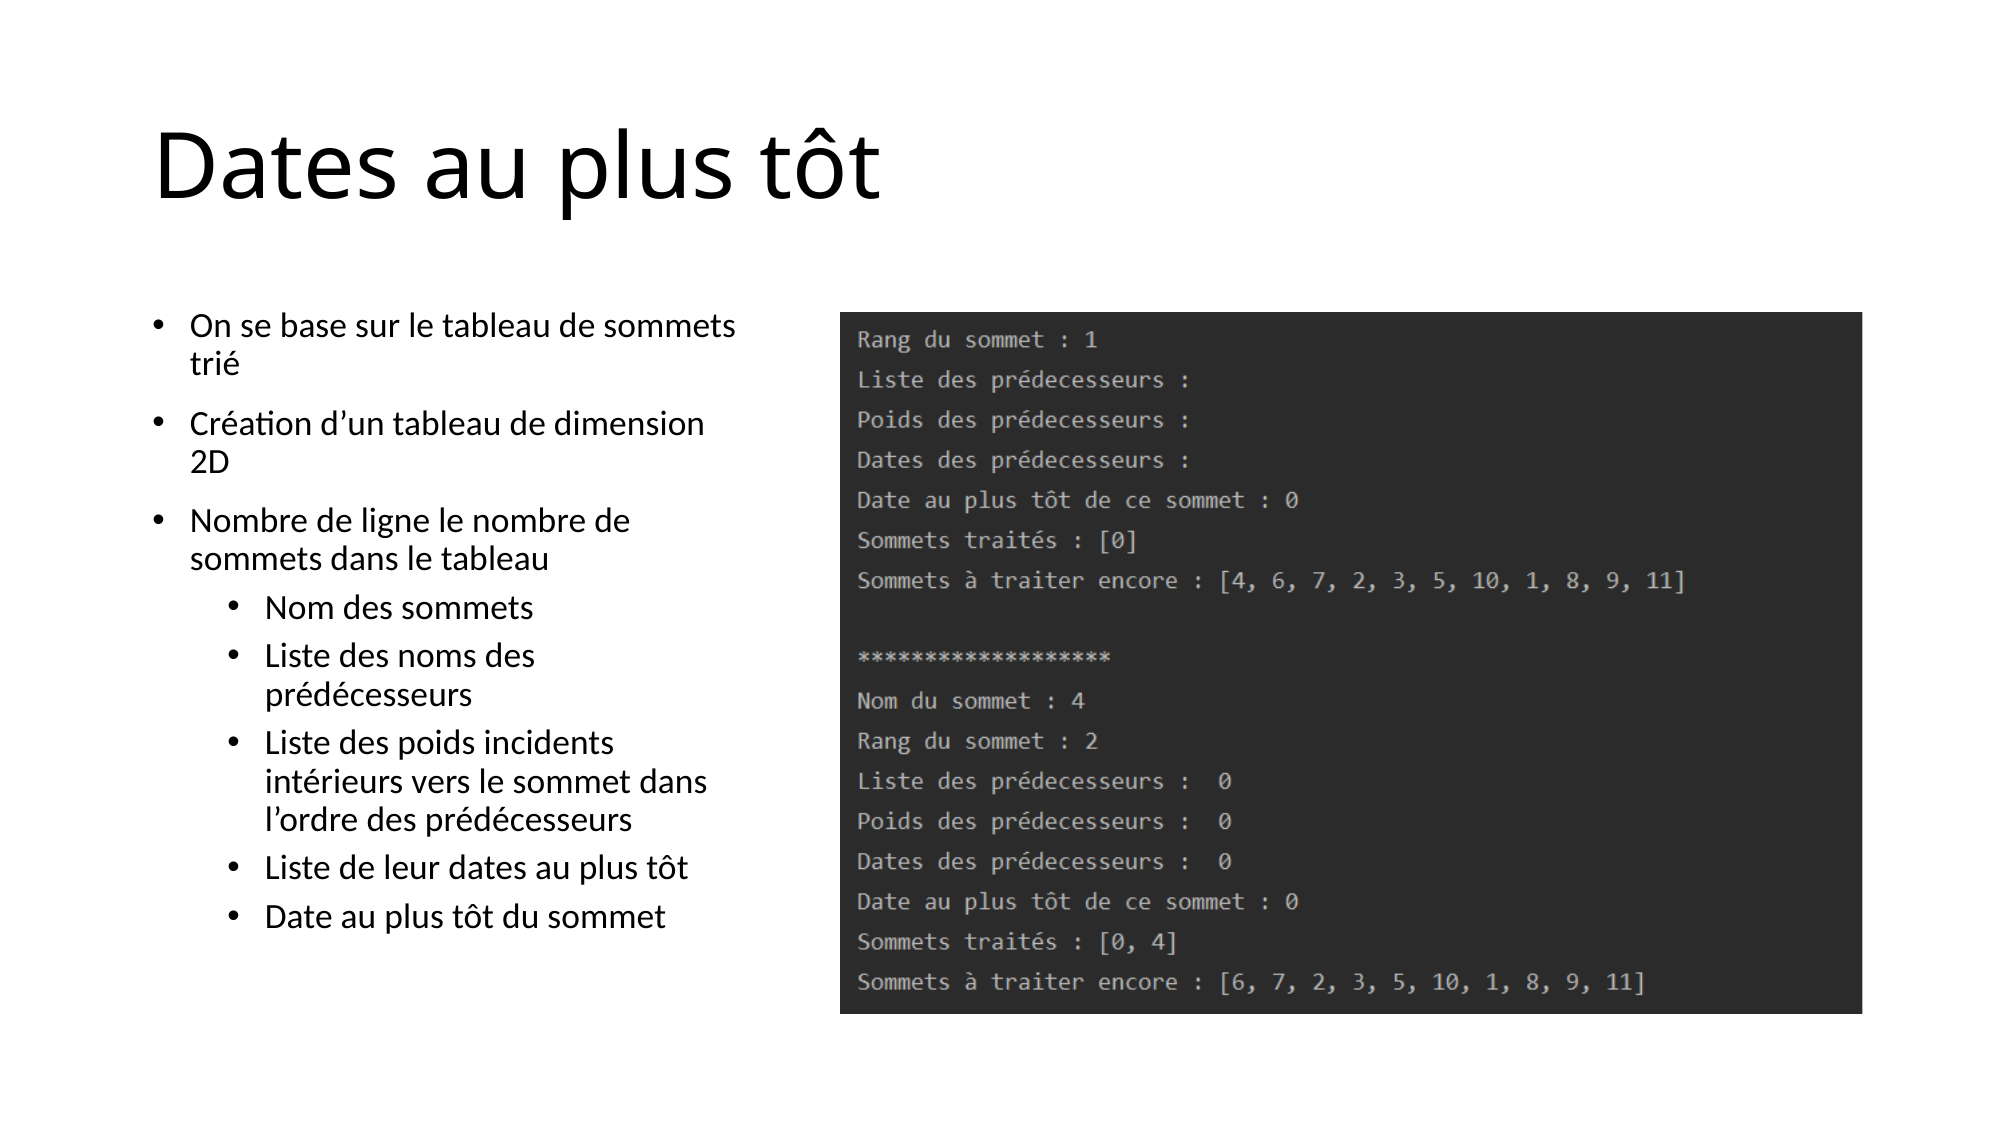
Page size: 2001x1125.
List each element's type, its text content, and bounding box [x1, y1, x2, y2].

list On se base sur le tableau de sommets trié Création d’un tableau de dimension 2D Nombre de ligne le nombre de sommets dans le tableau Nom des sommets Liste des noms des prédécesseurs Liste des poids incidents intérieurs vers le sommet dans l’ordre des prédécesseurs Liste de leur dates au plus tôt Date au plus tôt du sommet [137, 299, 761, 1014]
picture [839, 312, 1863, 1014]
title Dates au plus tôt [137, 59, 1863, 278]
